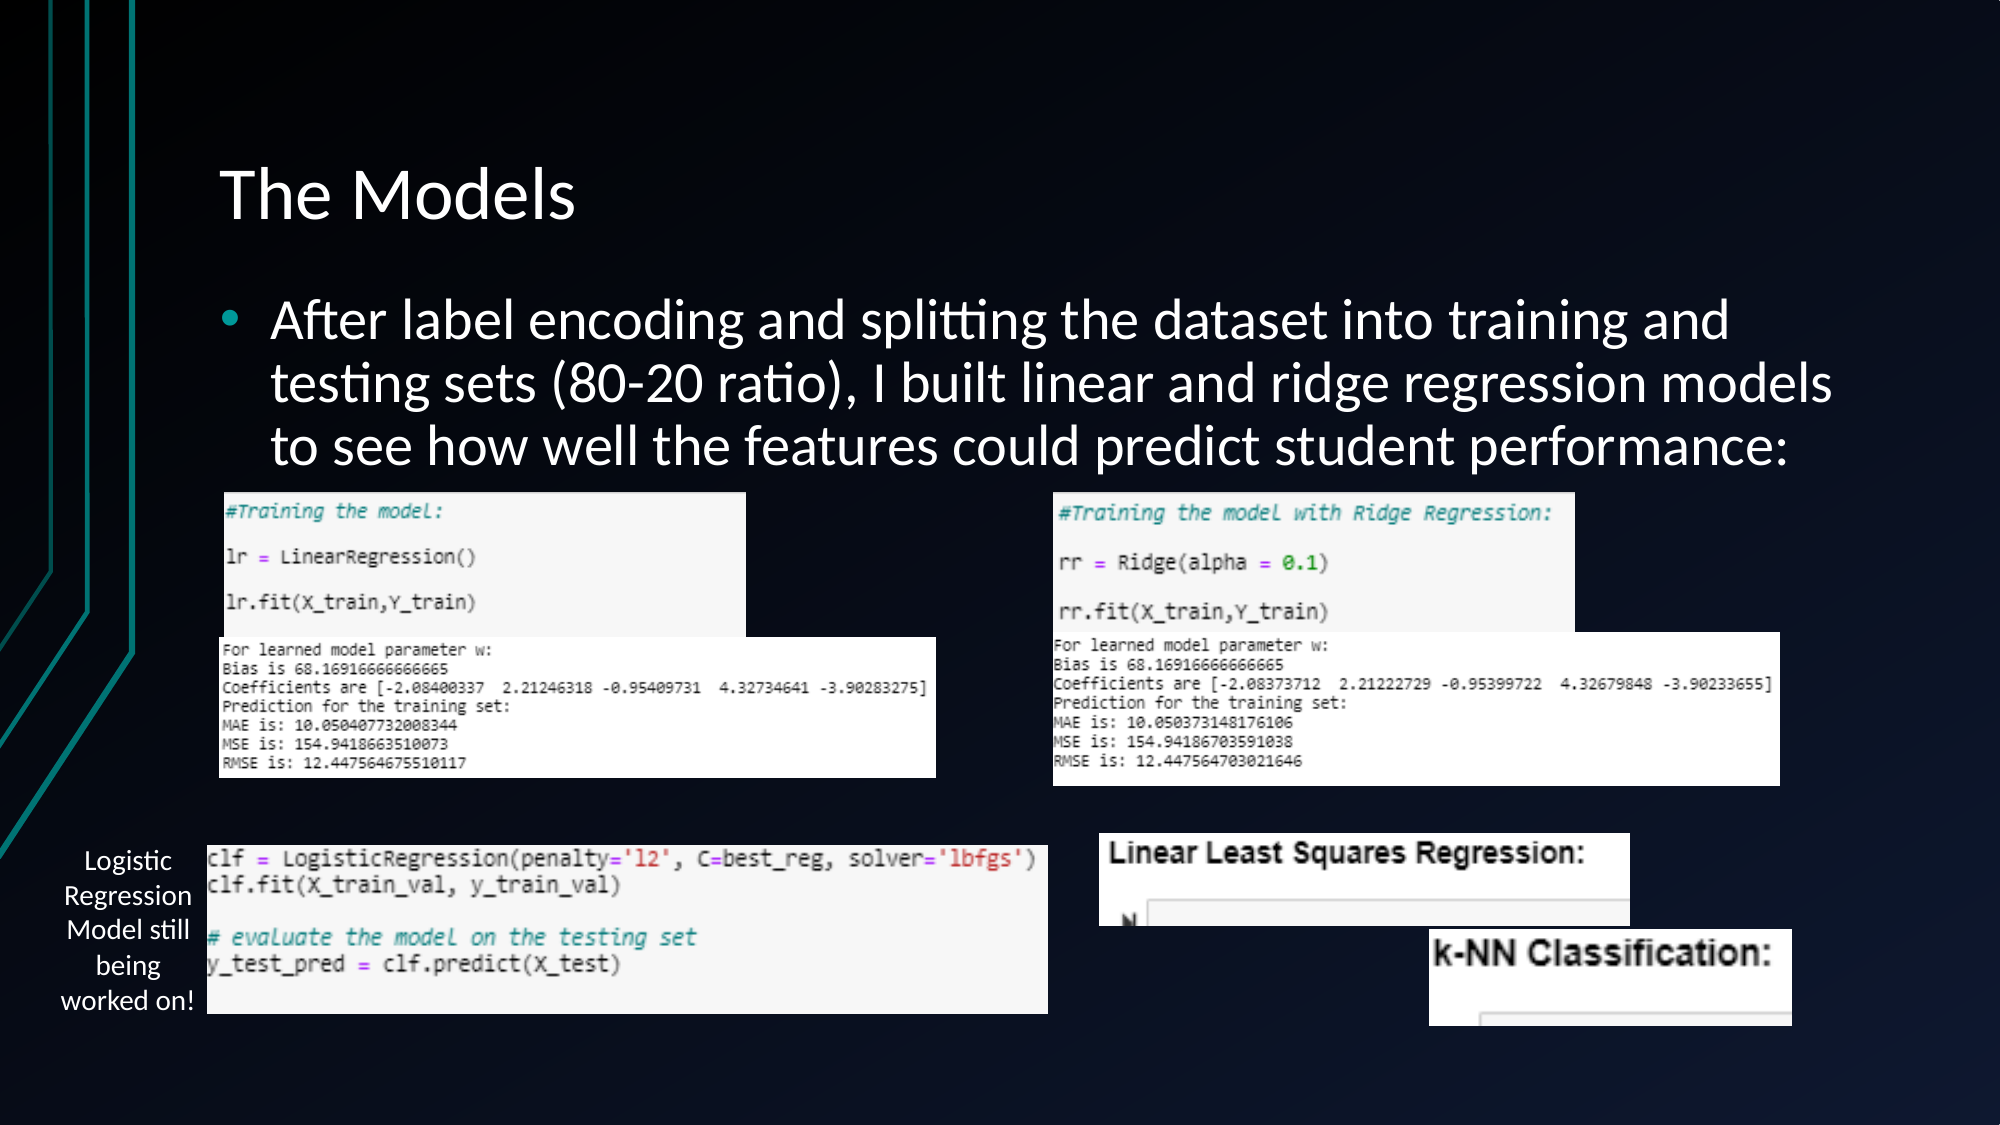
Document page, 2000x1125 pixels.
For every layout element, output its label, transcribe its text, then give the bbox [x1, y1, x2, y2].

picture [1053, 492, 1780, 787]
picture [1428, 929, 1792, 1026]
picture [1099, 833, 1631, 926]
picture [219, 491, 936, 779]
title The Models [199, 45, 1900, 246]
picture [207, 845, 1048, 1014]
text_box Logistic Regression Model still being worked on! [40, 833, 216, 1024]
list After label encoding and splitting the dataset into training and testing sets (80-20 ratio), I built linear and ridge regression models to see how well the features could predict student performance: [199, 279, 1900, 513]
